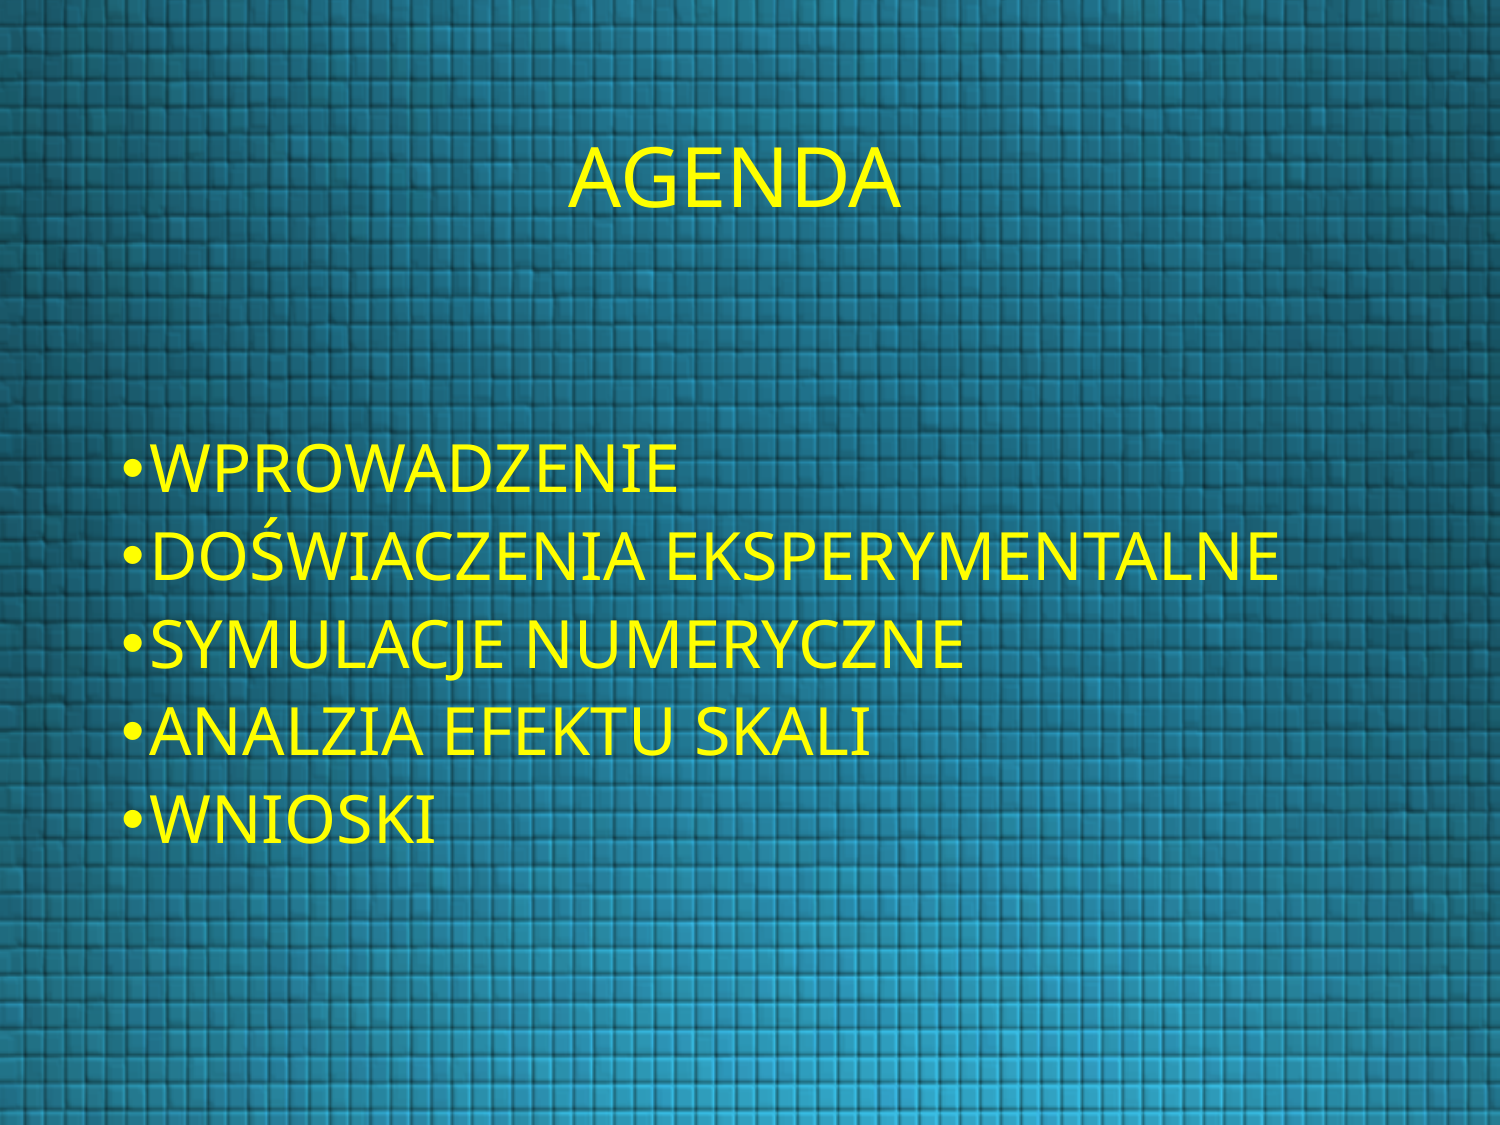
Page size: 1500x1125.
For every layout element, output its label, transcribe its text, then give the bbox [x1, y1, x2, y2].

list WPROWADZENIE DOŚWIACZENIA EKSPERYMENTALNE SYMULACJE NUMERYCZNE ANALZIA EFEKTU SKALI WNIOSKI [106, 289, 1366, 1004]
title AGENDA [88, 72, 1383, 290]
picture [0, 0, 1500, 1125]
